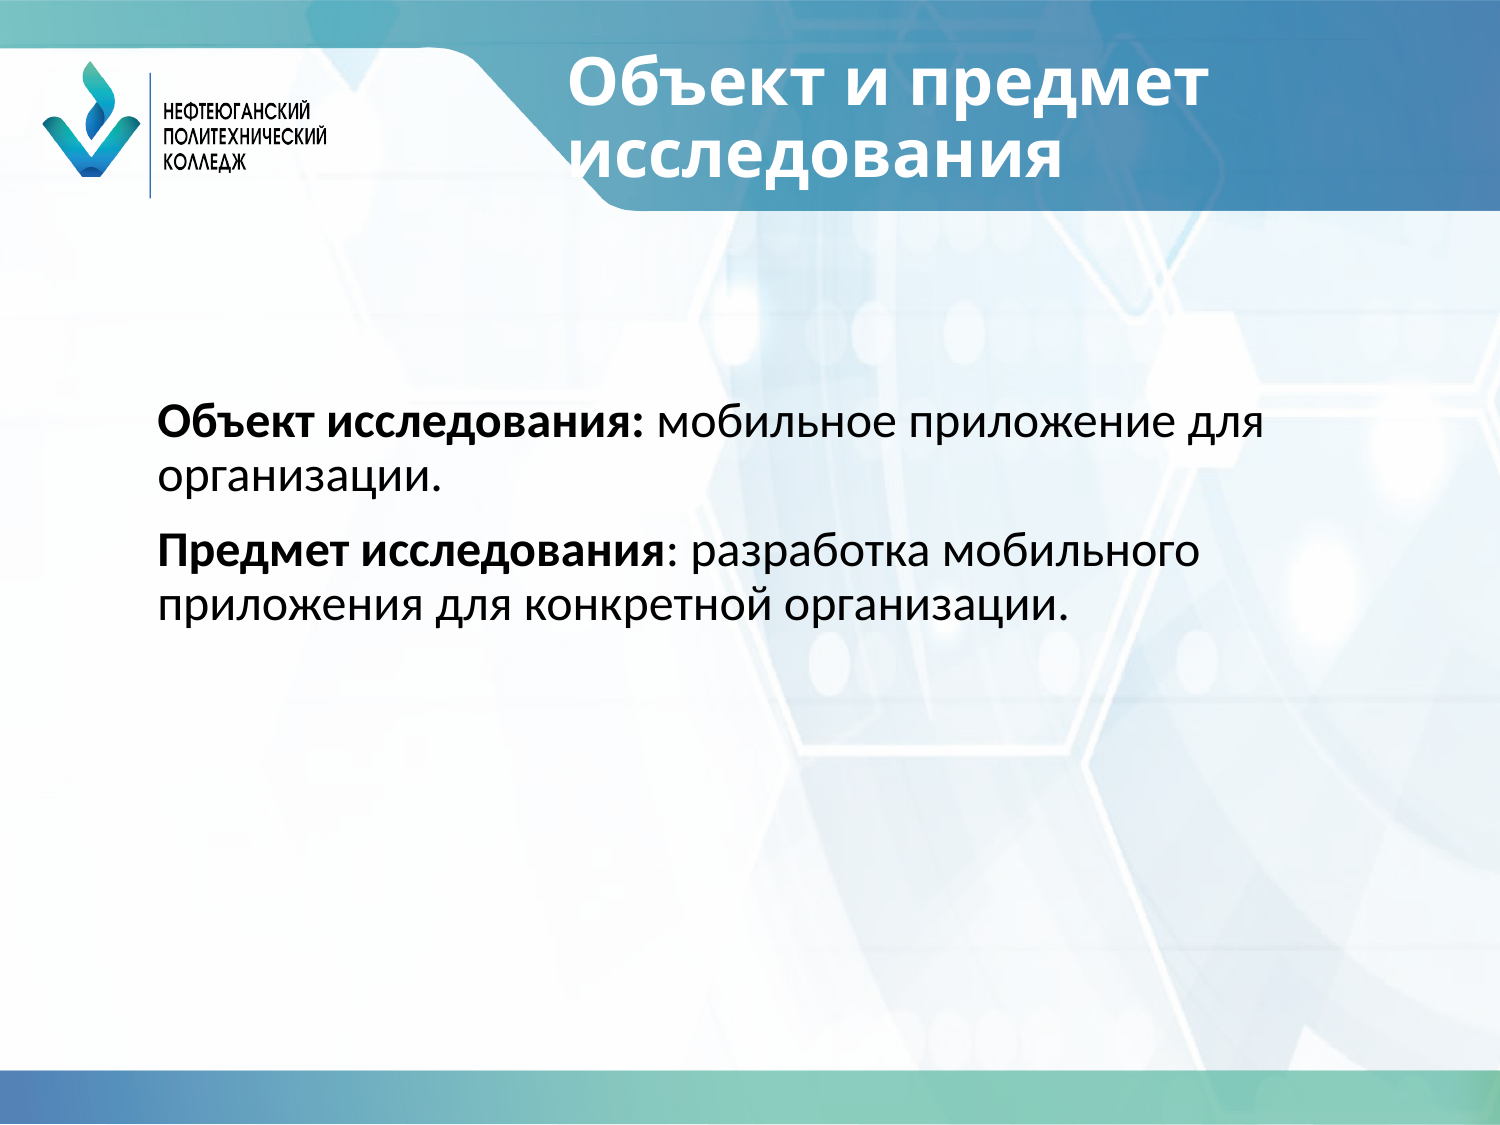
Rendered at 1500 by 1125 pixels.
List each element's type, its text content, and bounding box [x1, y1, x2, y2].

text_box Объект исследования: мобильное приложение для организации. Предмет исследования: разработка мобильного приложения для конкретной организации. [145, 389, 1417, 624]
title Объект и предмет исследования [551, 60, 1500, 179]
picture [0, 0, 1500, 1125]
